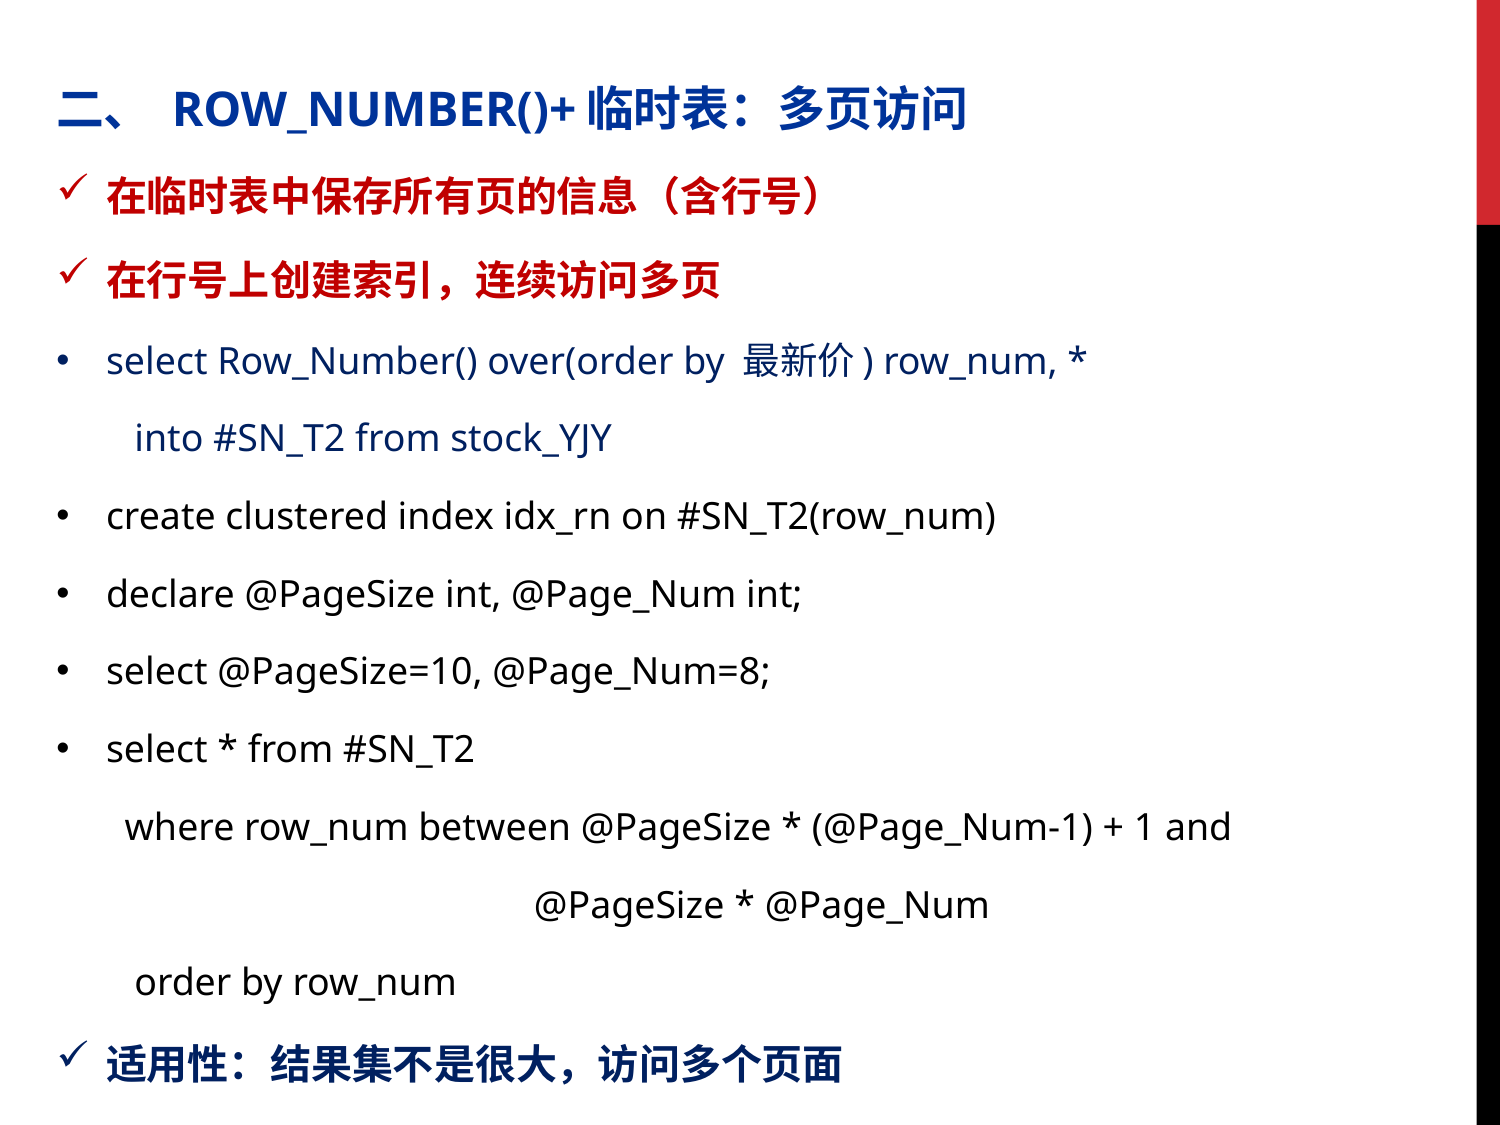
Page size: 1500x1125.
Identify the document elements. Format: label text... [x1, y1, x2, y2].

list 二、 ROW_NUMBER()+临时表：多页访问 在临时表中保存所有页的信息（含行号） 在行号上创建索引，连续访问多页 select Row_Number() over(order by 最新价) row_num, * into #SN_T2 from stock_YJY create clustered index idx_rn on #SN_T2(row_num) declare @PageSize int, @Page_Num int; select @PageSize=10, @Page_Num=8; select * from #SN_T2 where row_num between @PageSize * (@Page_Num-1) + 1 and @PageSize * @Page_Num order by row_num 适用性：结果集不是很大，访问多个页面 [41, 42, 1488, 1106]
